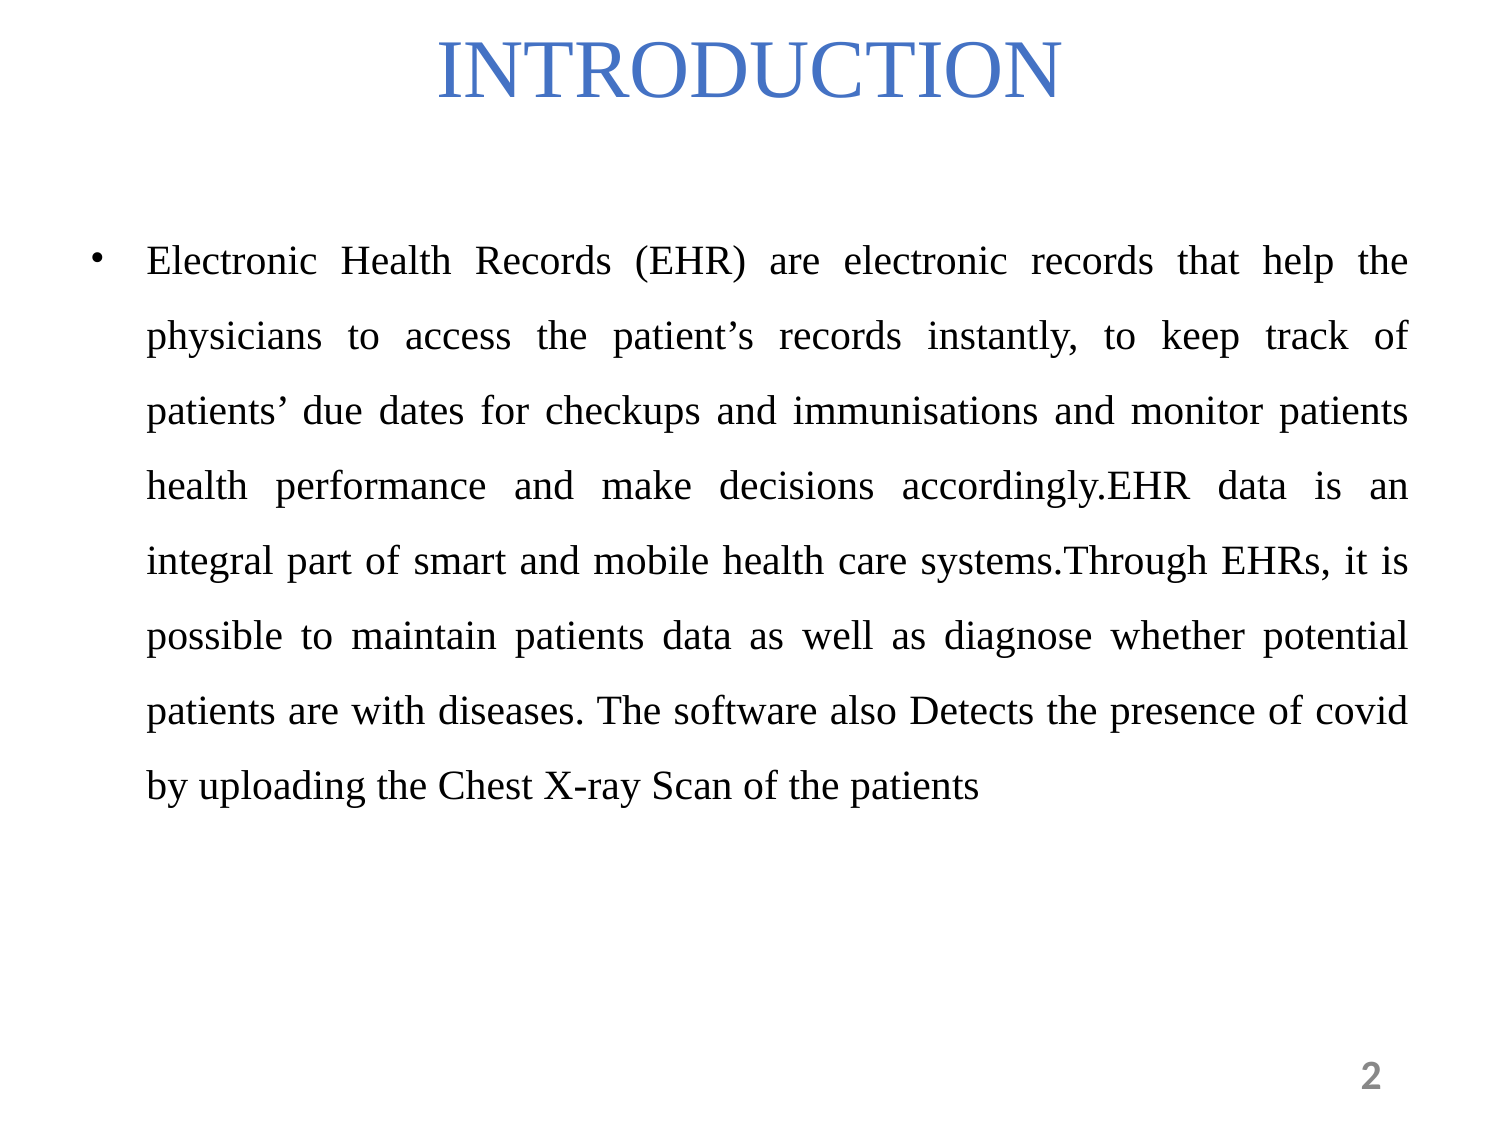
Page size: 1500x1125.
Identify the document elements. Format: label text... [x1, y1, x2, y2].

text_box Electronic Health Records (EHR) are electronic records that help the physicians to access the patient’s records instantly, to keep track of patients’ due dates for checkups and immunisations and monitor patients health performance and make decisions accordingly.EHR data is an integral part of smart and mobile health care systems.Through EHRs, it is possible to maintain patients data as well as diagnose whether potential patients are with diseases. The software also Detects the presence of covid by uploading the Chest X-ray Scan of the patients [74, 200, 1425, 1005]
slide_number 2 [1059, 1042, 1397, 1103]
title INTRODUCTION [103, 27, 1397, 115]
